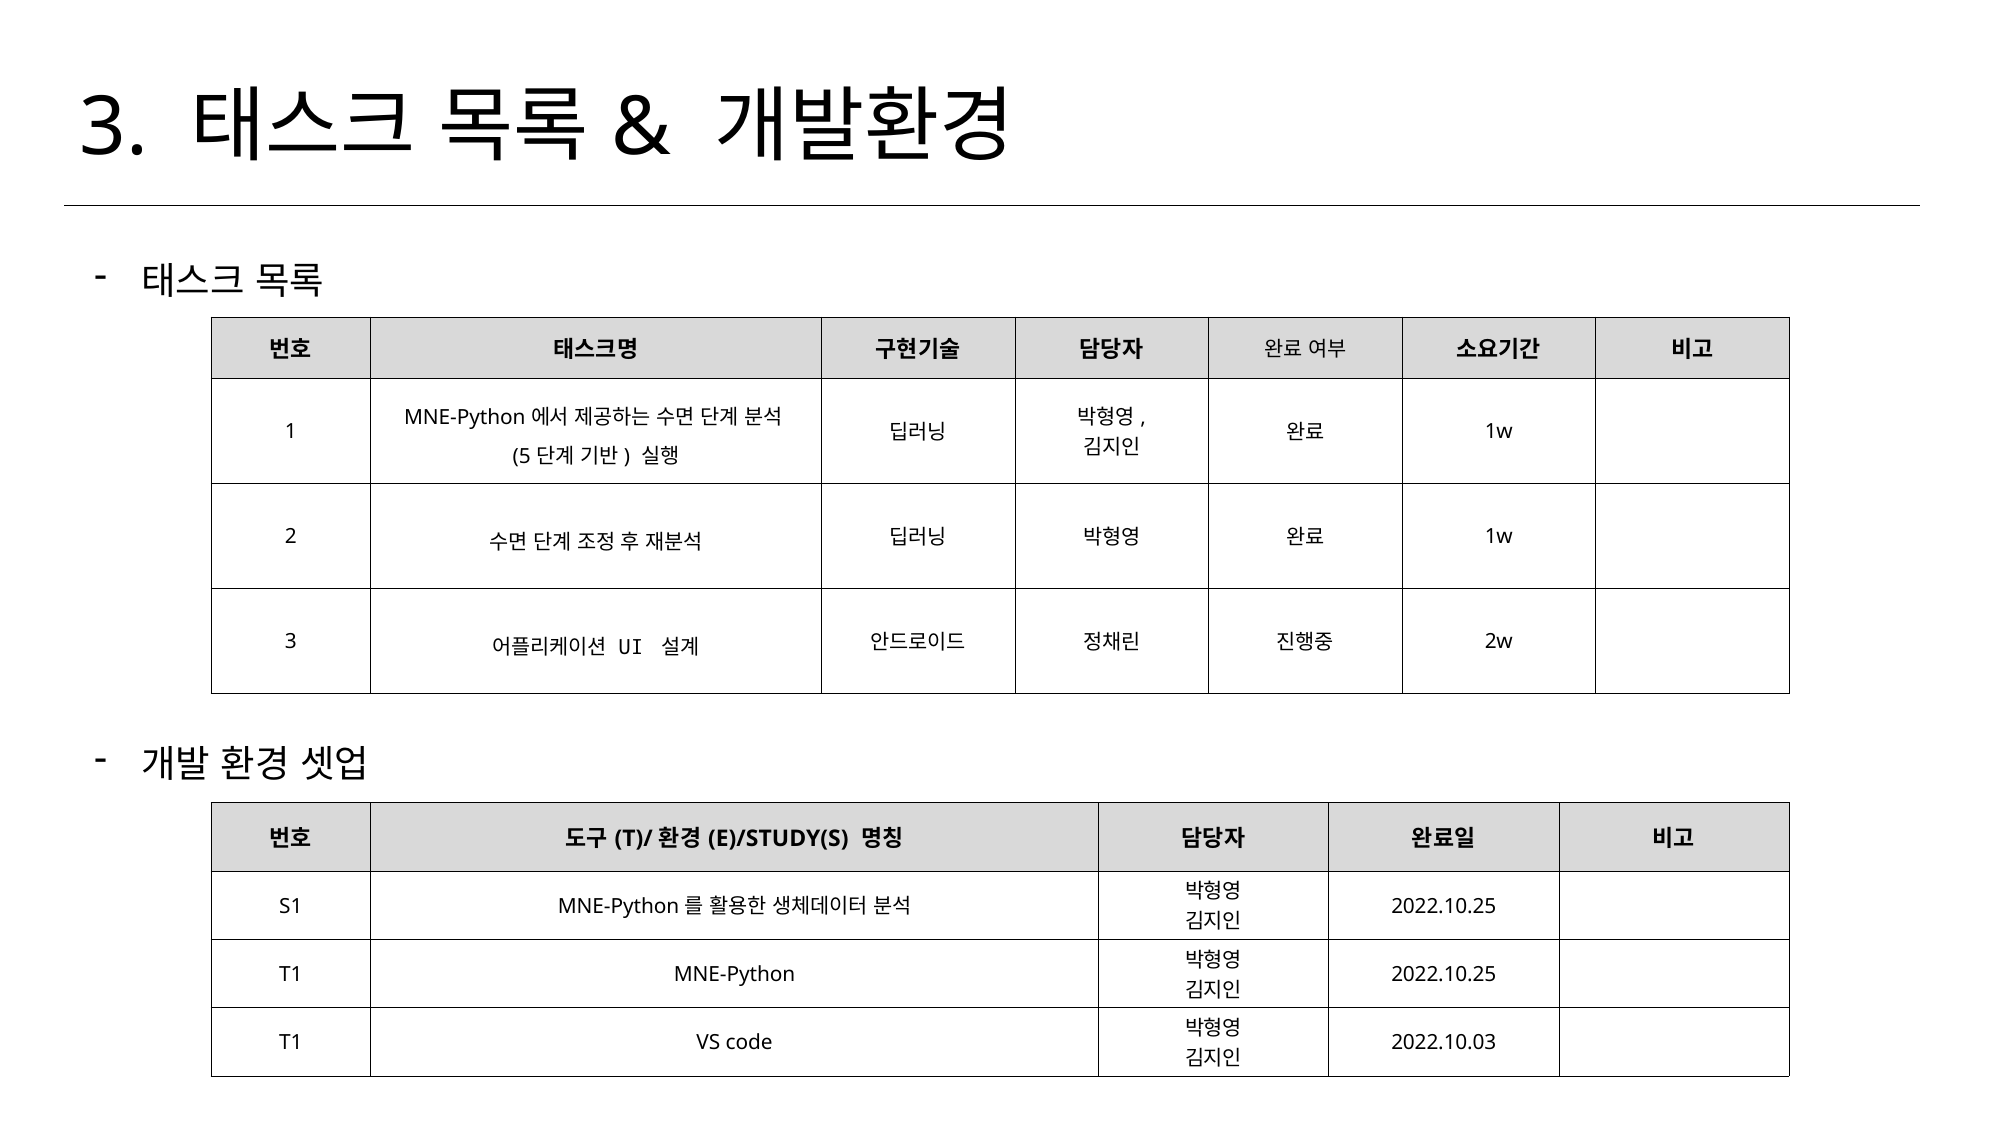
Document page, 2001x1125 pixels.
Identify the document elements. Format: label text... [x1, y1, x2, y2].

table_cell [1560, 1008, 1789, 1076]
table_cell 딥러닝 [822, 484, 1015, 588]
table_cell 완료 [1209, 484, 1402, 588]
table_cell 2 [212, 484, 370, 588]
table_header 구현기술 [822, 318, 1015, 378]
subtitle 3. 태스크 목록& 개발환경 [64, 61, 1123, 184]
table_cell 2022.10.25 [1329, 872, 1559, 939]
table_cell 딥러닝 [822, 379, 1015, 483]
table_cell 2w [1403, 589, 1595, 693]
table_cell 수면 단계 조정 후 재분석 [371, 484, 821, 588]
text_box 태스크 목록 [79, 226, 755, 310]
table_header 소요기간 [1403, 318, 1595, 378]
table_cell 3 [212, 589, 370, 693]
table_header 완료일 [1329, 803, 1559, 871]
table_header 비고 [1560, 803, 1789, 871]
table_header 담당자 [1099, 803, 1328, 871]
table_cell 1 [212, 379, 370, 483]
table_header 태스크명 [371, 318, 821, 378]
table_cell [1560, 940, 1789, 1007]
table_cell 어플리케이션 UI 설계 [371, 589, 821, 693]
table_header 번호 [212, 803, 370, 871]
table_cell 박형영 김지인 [1099, 872, 1328, 939]
table_cell 1w [1403, 484, 1595, 588]
table_cell VS code [371, 1008, 1098, 1076]
table_cell 완료 [1209, 379, 1402, 483]
table_cell MNE-Python에서 제공하는 수면 단계 분석 (5단계 기반) 실행 [371, 379, 821, 483]
table_cell MNE-Python [371, 940, 1098, 1007]
table_cell 박형영 김지인 [1099, 940, 1328, 1007]
table_header 도구(T)/환경(E)/STUDY(S) 명칭 [371, 803, 1098, 871]
table_cell [1596, 589, 1789, 693]
table_cell 2022.10.03 [1329, 1008, 1559, 1076]
table_cell 2022.10.25 [1329, 940, 1559, 1007]
table_cell T1 [212, 940, 370, 1007]
table_header 완료 여부 [1209, 318, 1402, 378]
table_cell 박형영 [1016, 484, 1208, 588]
table_cell [1560, 872, 1789, 939]
table_cell T1 [212, 1008, 370, 1076]
table_header 번호 [212, 318, 370, 378]
table_cell 박형영, 김지인 [1016, 379, 1208, 483]
table_header 담당자 [1016, 318, 1208, 378]
table_cell MNE-Python를 활용한 생체데이터 분석 [371, 872, 1098, 939]
table_cell [1596, 484, 1789, 588]
text_box 개발 환경 셋업 [79, 709, 755, 793]
table_cell S1 [212, 872, 370, 939]
table_header 비고 [1596, 318, 1789, 378]
table_cell 진행중 [1209, 589, 1402, 693]
table_cell 박형영 김지인 [1099, 1008, 1328, 1076]
table_cell 1w [1403, 379, 1595, 483]
table_cell 안드로이드 [822, 589, 1015, 693]
table_cell [1596, 379, 1789, 483]
table_cell 정채린 [1016, 589, 1208, 693]
